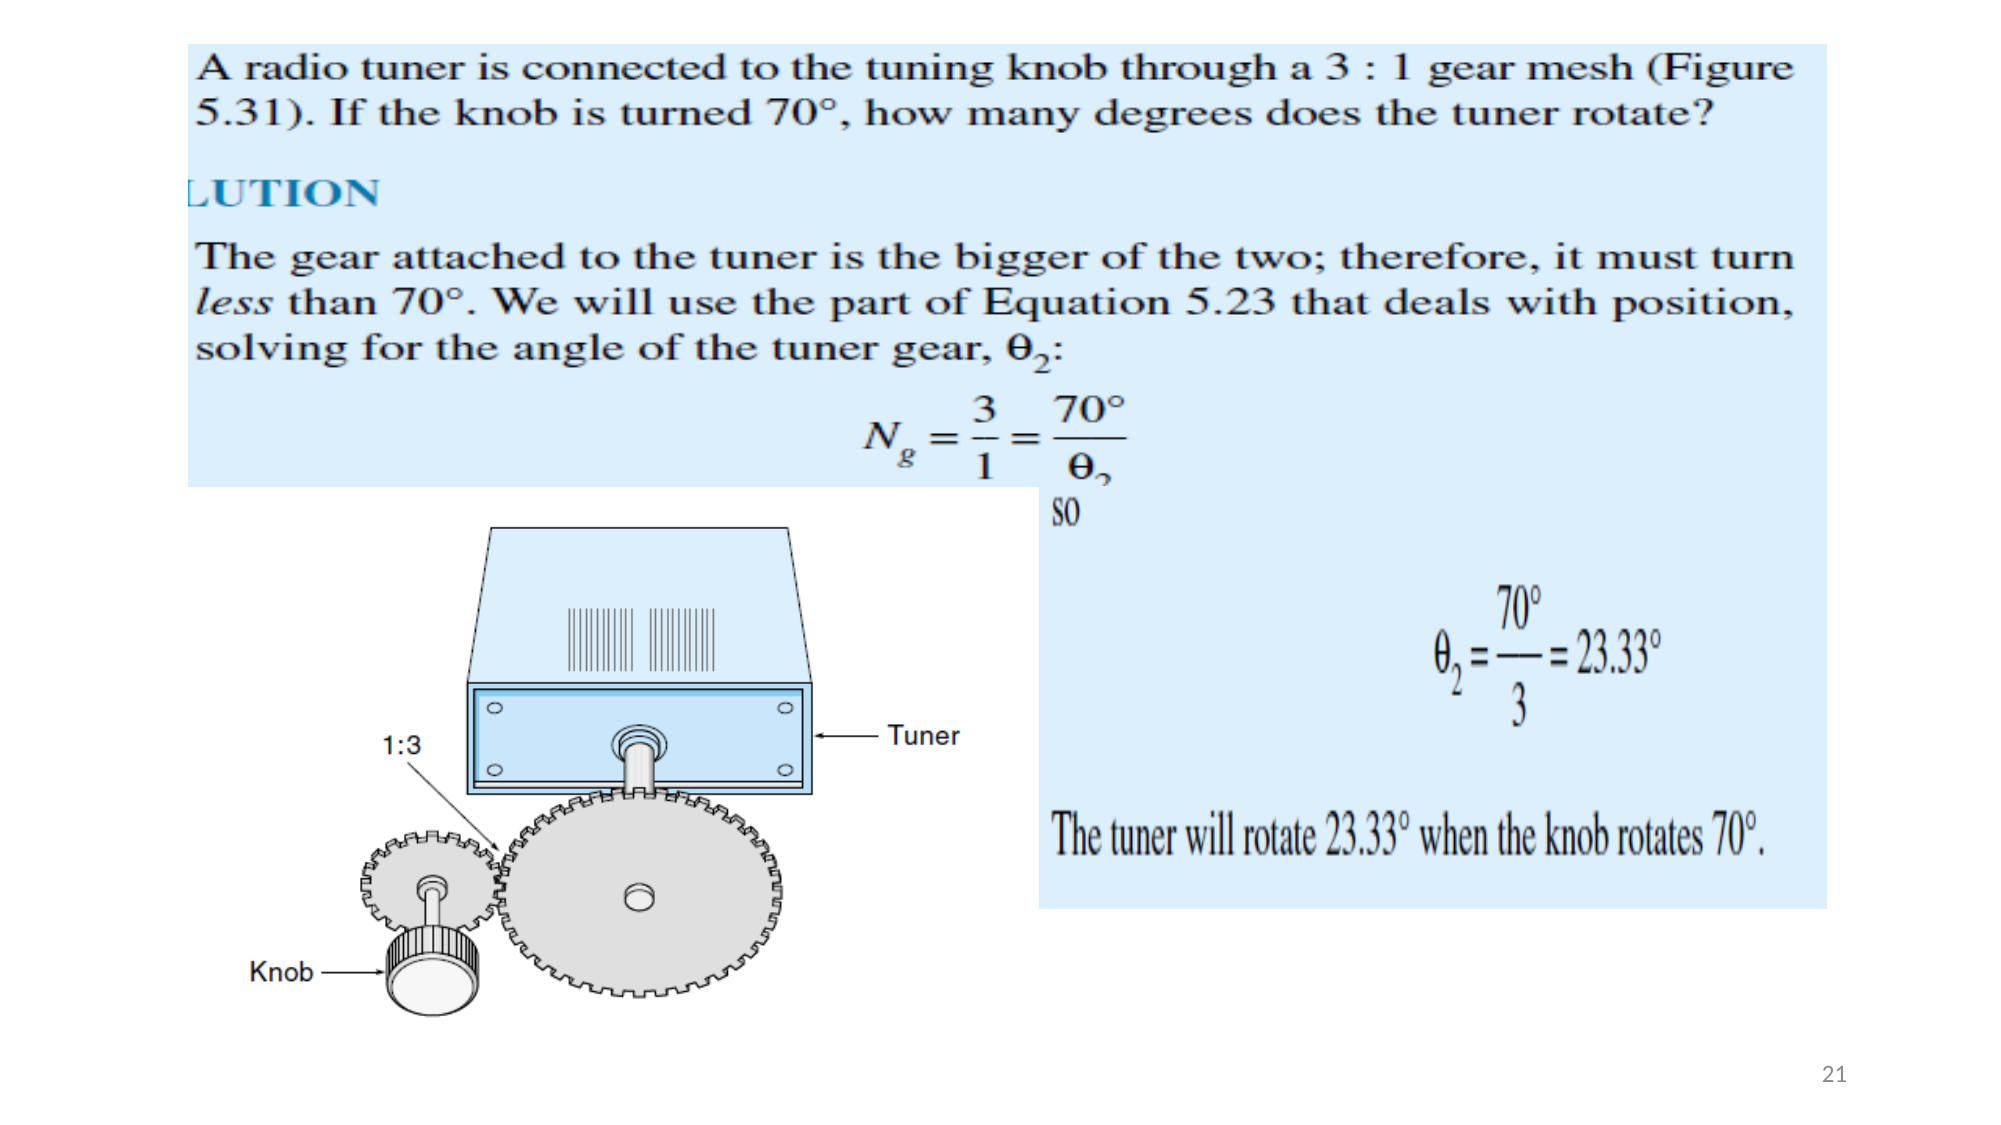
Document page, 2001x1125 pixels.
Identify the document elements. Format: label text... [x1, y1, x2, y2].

picture [212, 518, 968, 1027]
slide_number 21 [1412, 1042, 1863, 1103]
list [187, 44, 1827, 487]
picture [1039, 486, 1827, 909]
